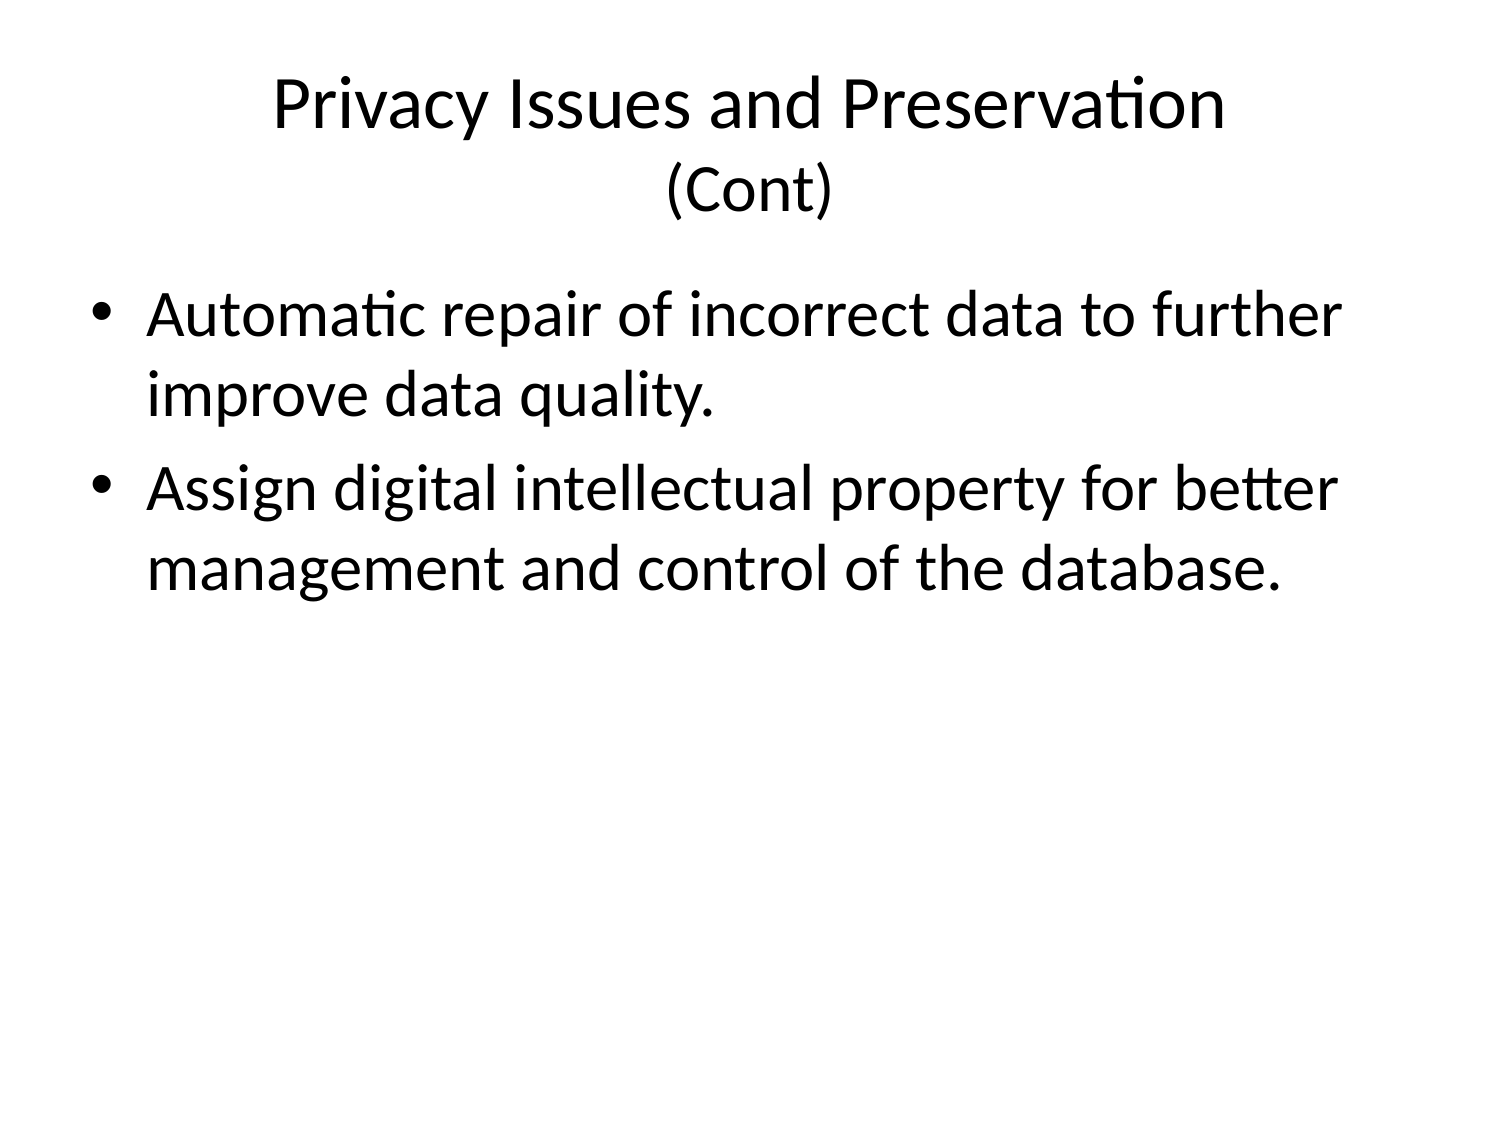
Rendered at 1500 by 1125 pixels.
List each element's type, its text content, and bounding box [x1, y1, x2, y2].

list Automatic repair of incorrect data to further improve data quality. Assign digital intellectual property for better management and control of the database. [75, 262, 1425, 1005]
title Privacy Issues and Preservation (Cont) [75, 45, 1425, 233]
